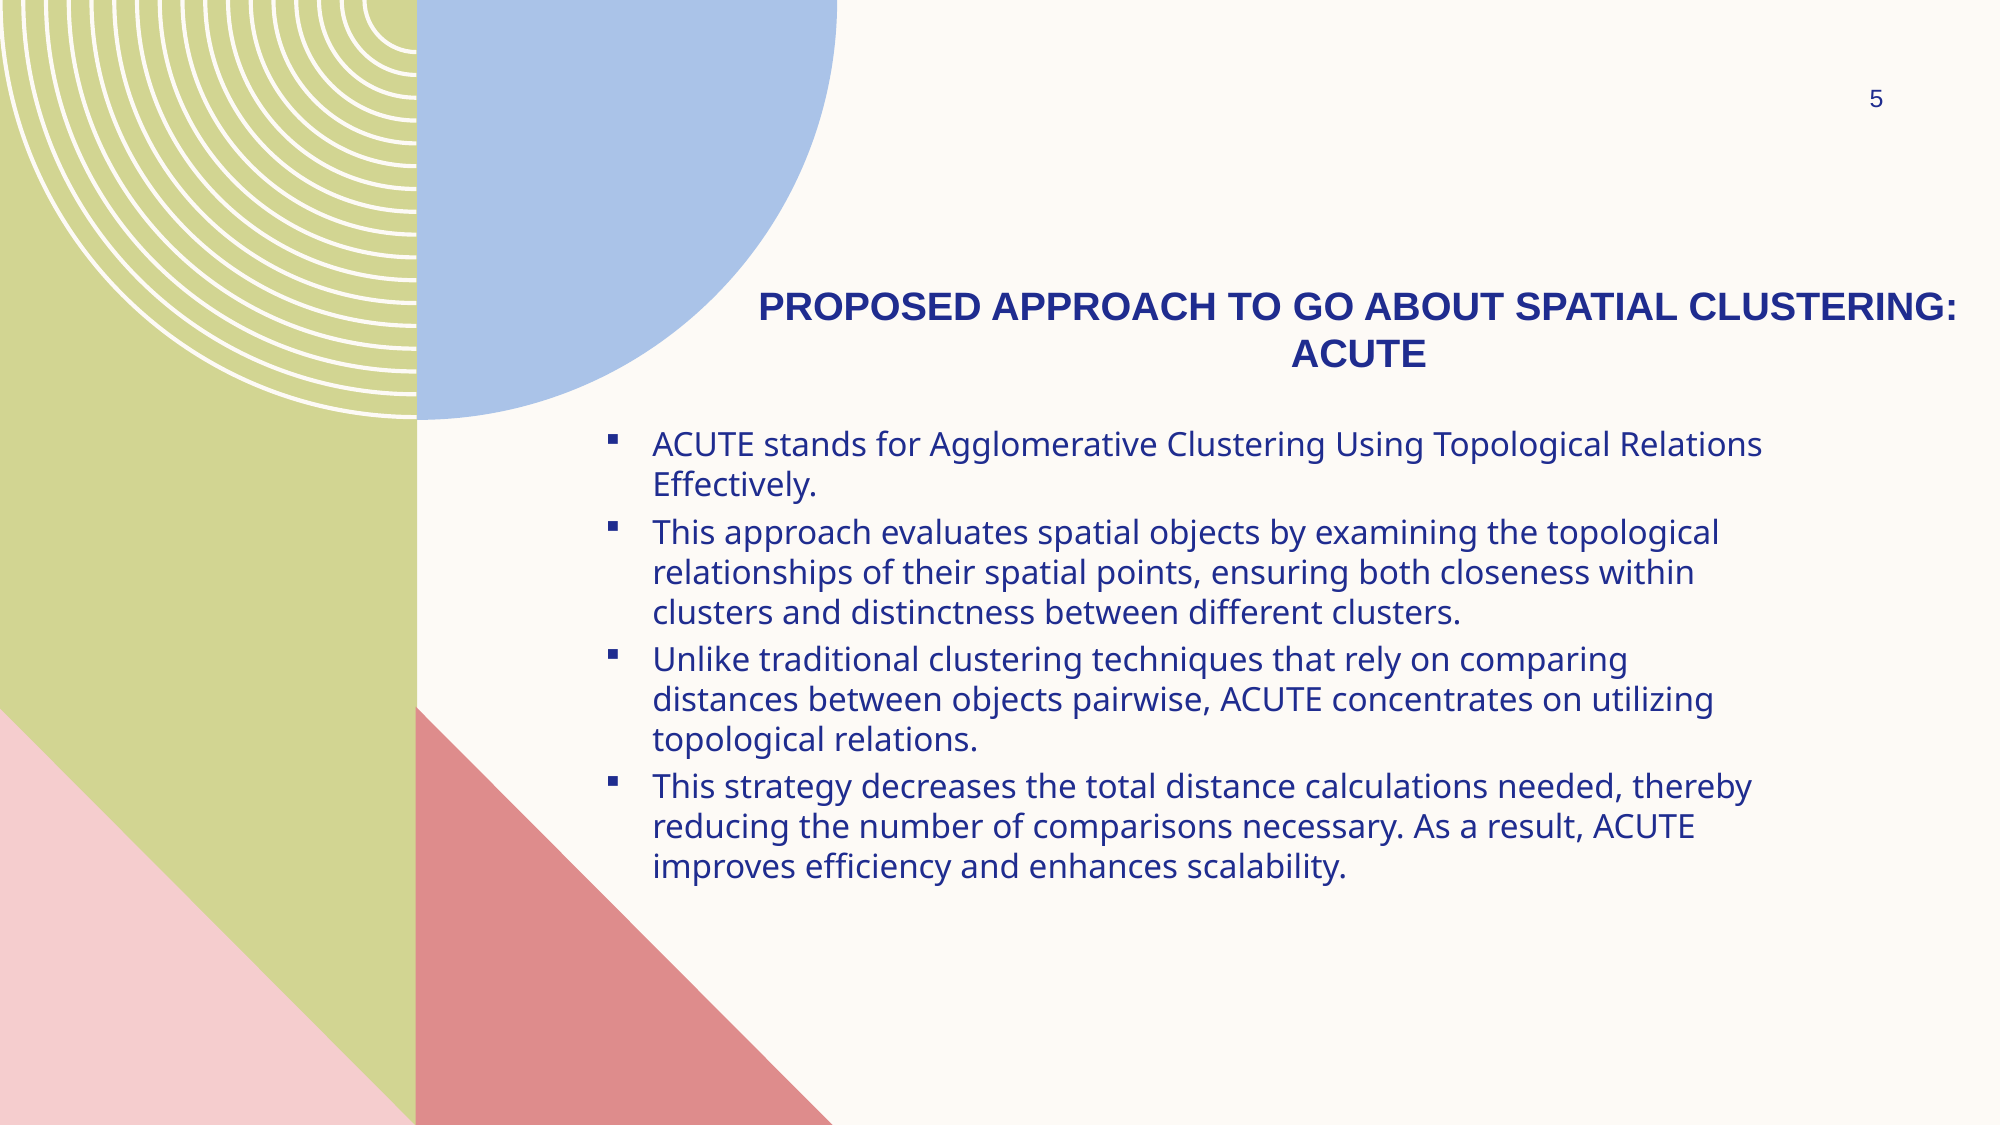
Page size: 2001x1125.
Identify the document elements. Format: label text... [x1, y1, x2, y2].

slide_number 5 [1795, 75, 1958, 120]
title Proposed Approach to Go About Spatial Clustering: ACUTE [717, 280, 2000, 473]
list ACUTE stands for Agglomerative Clustering Using Topological Relations Effectively. This approach evaluates spatial objects by examining the topological relationships of their spatial points, ensuring both closeness within clusters and distinctness between different clusters. Unlike traditional clustering techniques that rely on comparing distances between objects pairwise, ACUTE concentrates on utilizing topological relations. This strategy decreases the total distance calculations needed, thereby reducing the number of comparisons necessary. As a result, ACUTE improves efficiency and enhances scalability. [605, 423, 1779, 933]
